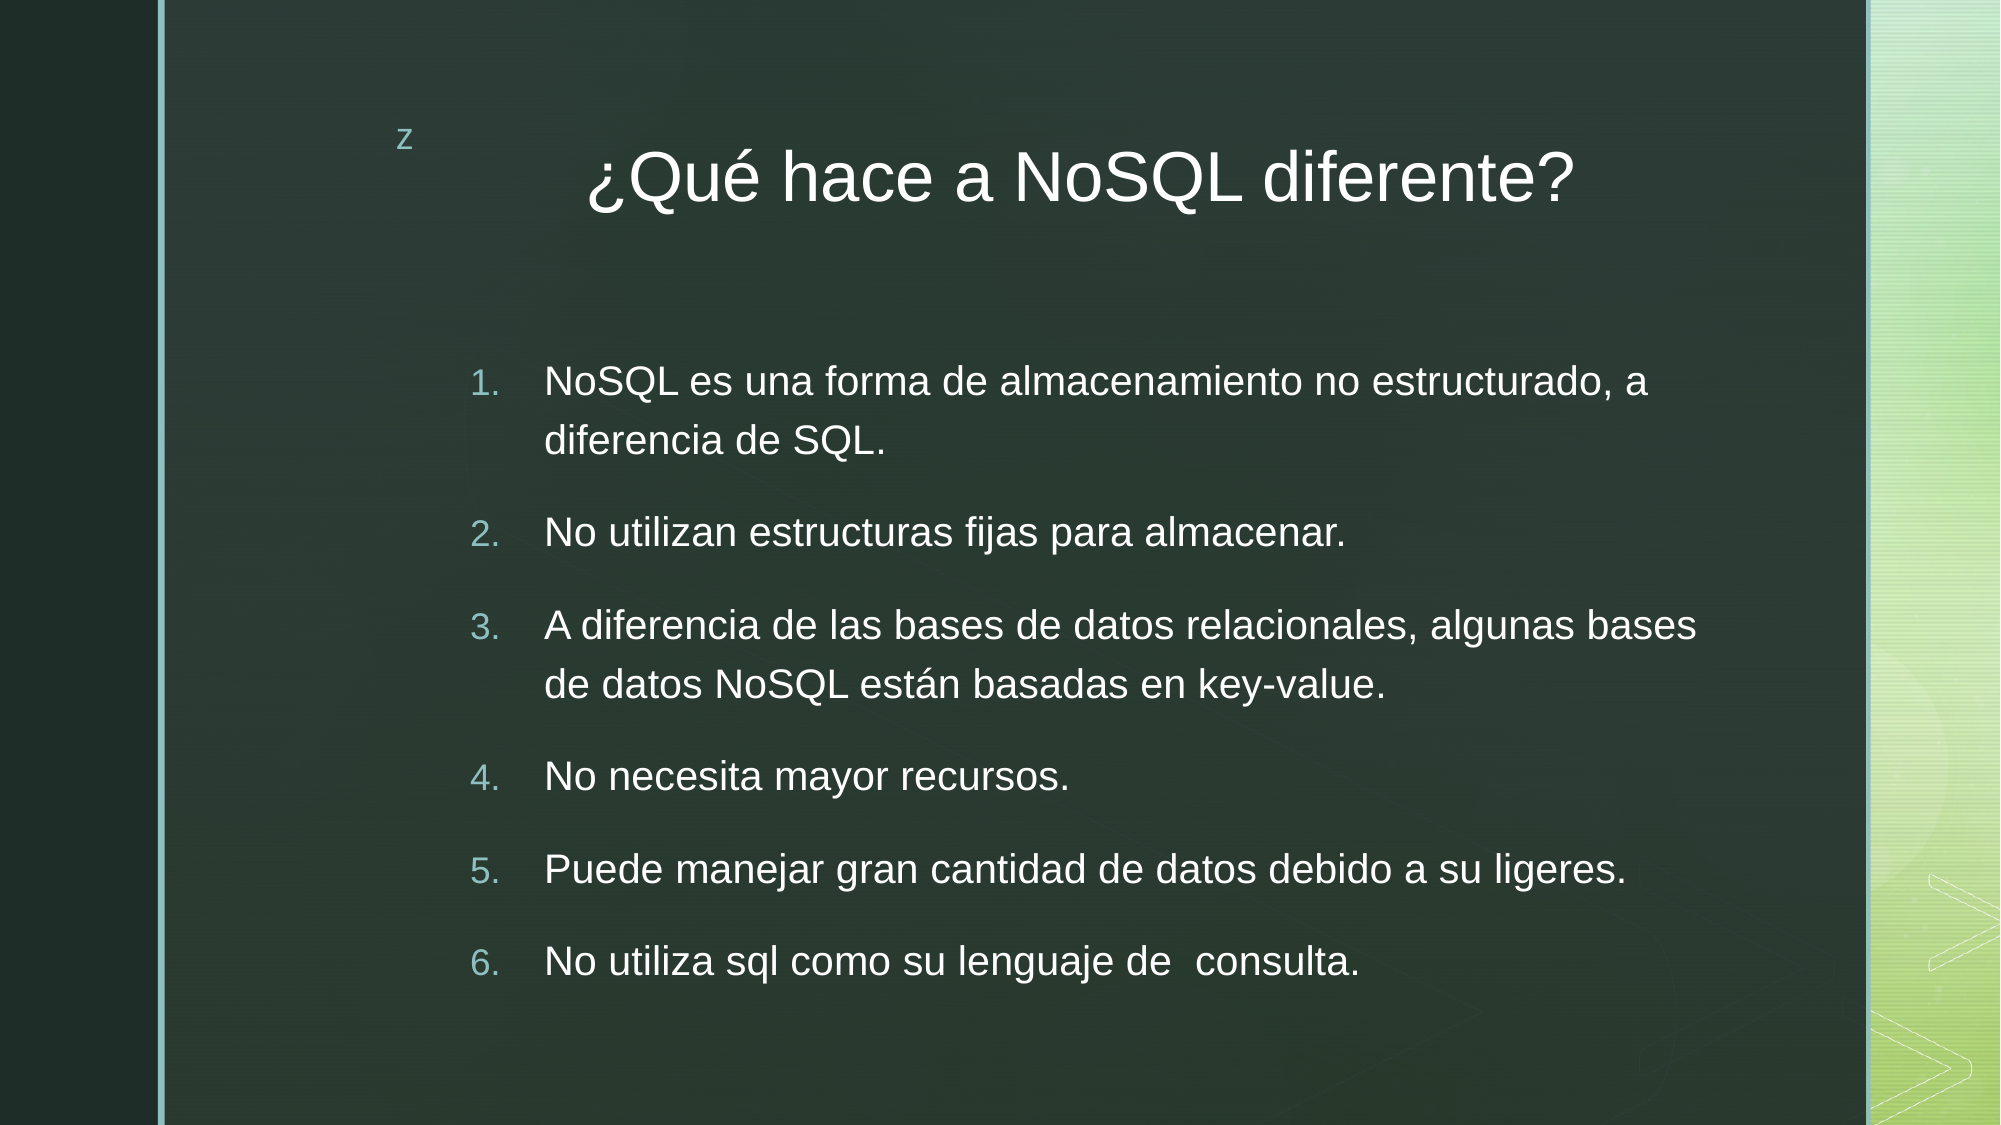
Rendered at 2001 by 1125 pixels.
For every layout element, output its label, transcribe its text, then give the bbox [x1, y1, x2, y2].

list NoSQL es una forma de almacenamiento no estructurado, a diferencia de SQL. No utilizan estructuras fijas para almacenar. A diferencia de las bases de datos relacionales, algunas bases de datos NoSQL están basadas en key-value. No necesita mayor recursos. Puede manejar gran cantidad de datos debido a su ligeres. No utiliza sql como su lenguaje de consulta. [454, 336, 1734, 993]
title ¿Qué hace a NoSQL diferente? [428, 132, 1734, 310]
picture [1871, 0, 2001, 1125]
